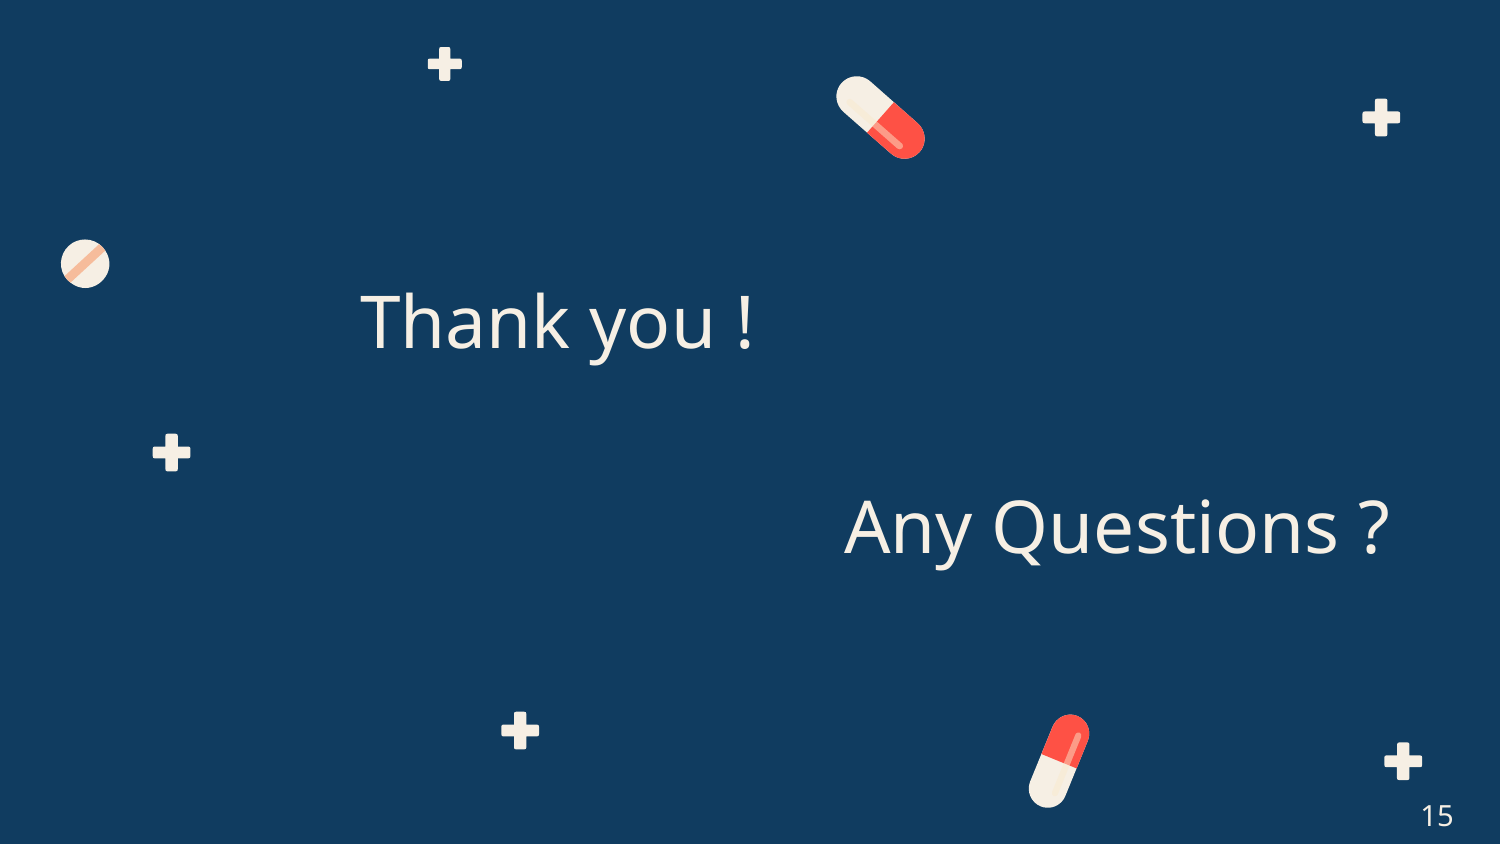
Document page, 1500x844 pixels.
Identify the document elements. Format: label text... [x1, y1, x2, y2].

text_box Any Questions ? [660, 363, 1406, 686]
text_box [152, 433, 191, 472]
title Thank you ! [232, 158, 771, 481]
text_box [501, 711, 540, 750]
text_box 15 [1405, 786, 1487, 844]
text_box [1009, 732, 1109, 791]
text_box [827, 86, 934, 149]
